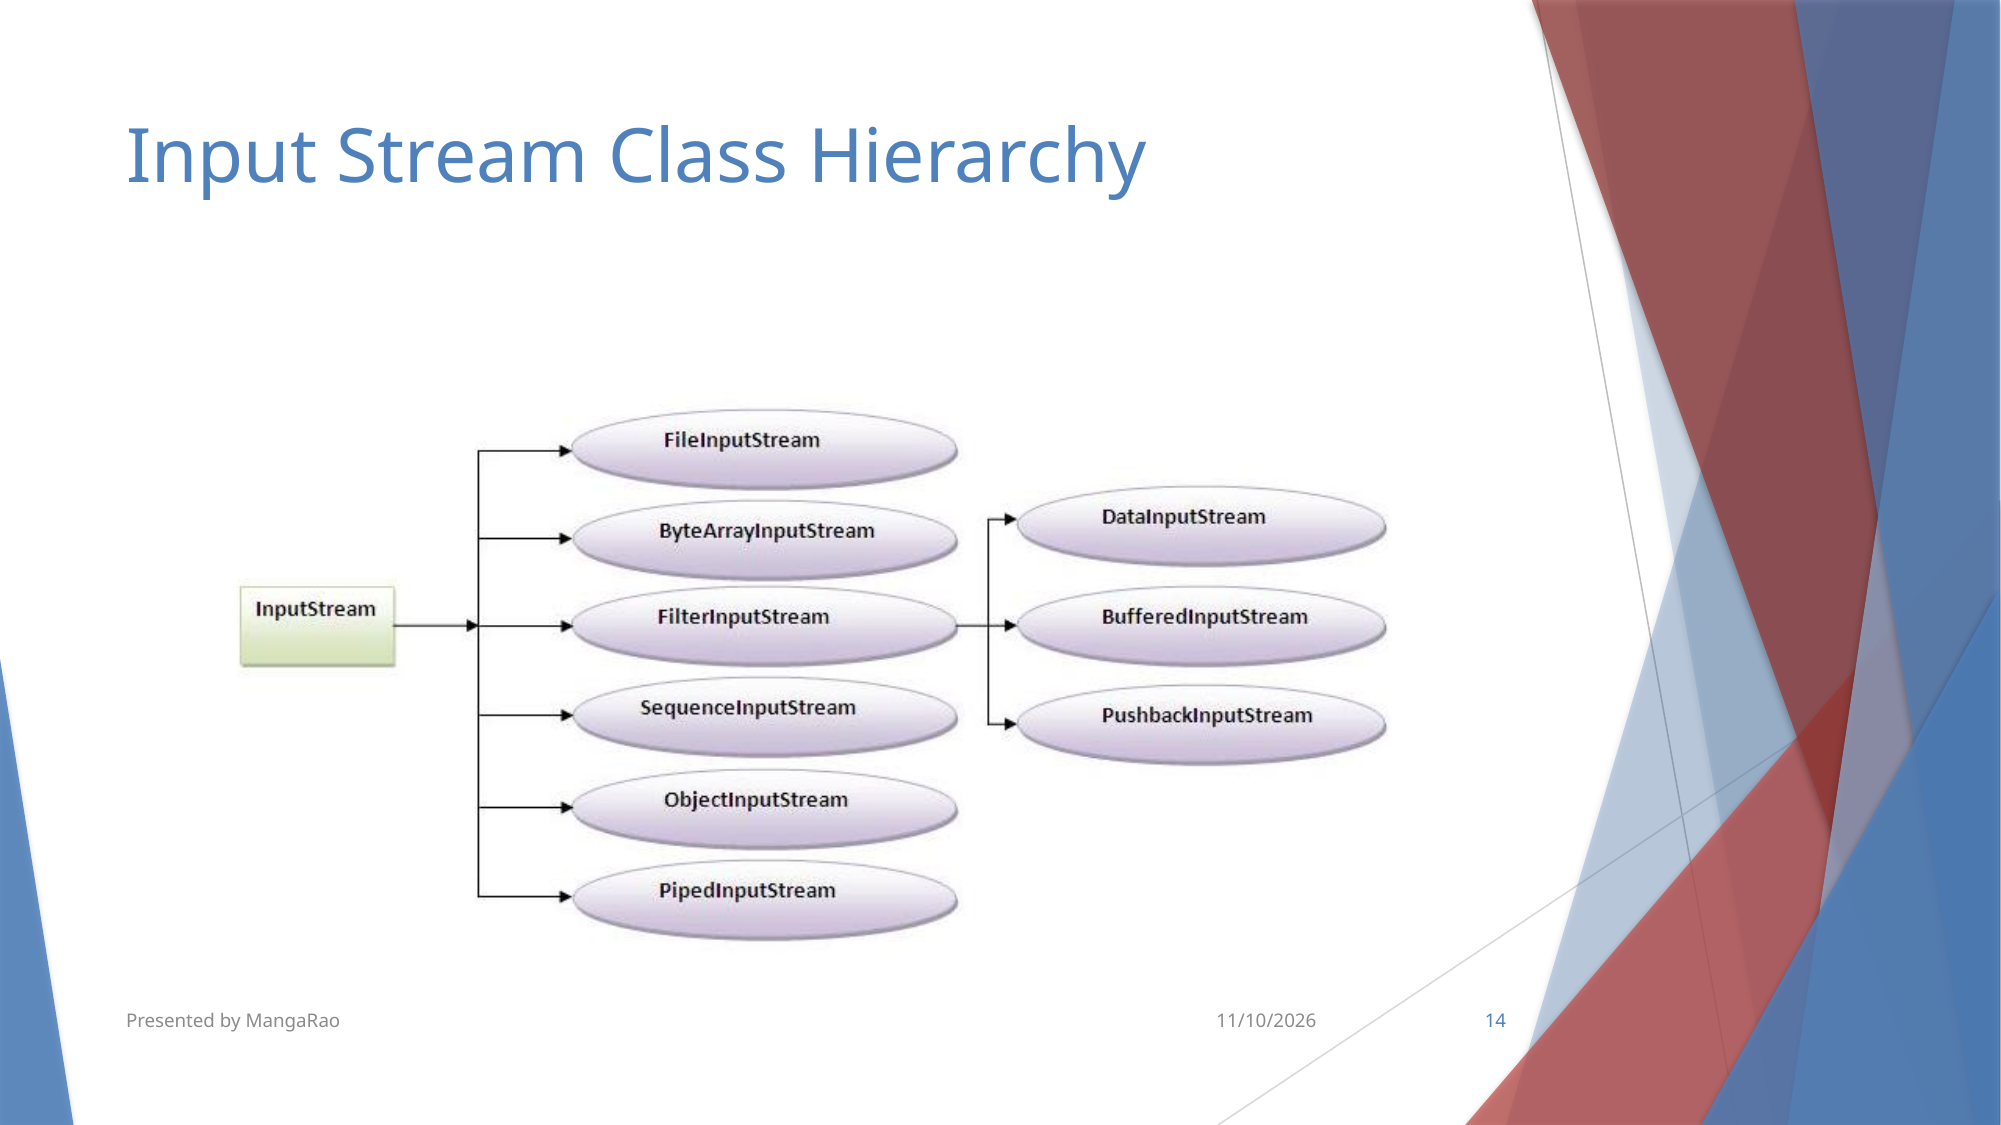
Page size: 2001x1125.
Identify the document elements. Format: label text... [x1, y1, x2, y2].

slide_number 14 [1409, 991, 1522, 1051]
title Input Stream Class Hierarchy [111, 99, 1522, 317]
footer Presented by MangaRao [111, 991, 1145, 1051]
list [236, 391, 1396, 955]
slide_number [1181, 991, 1332, 1051]
